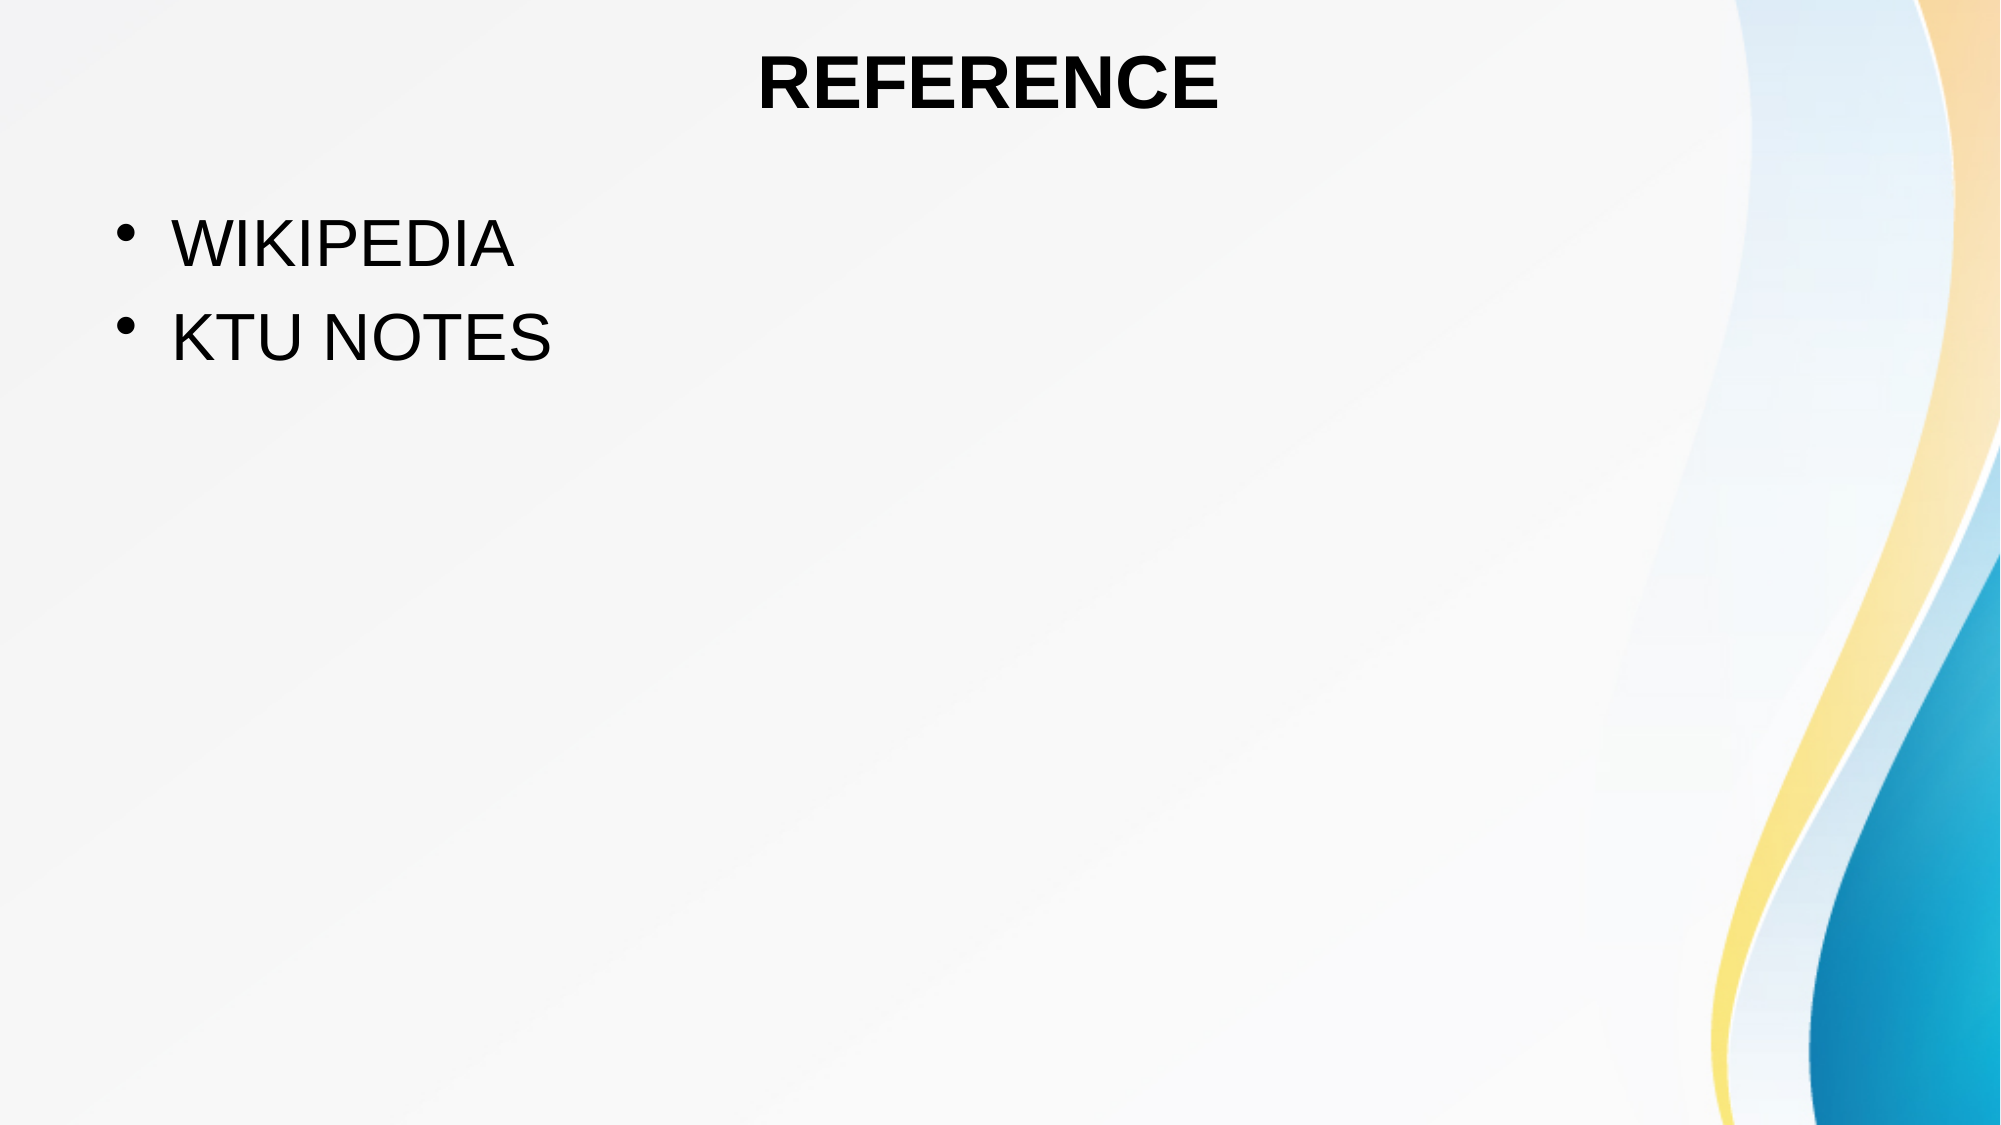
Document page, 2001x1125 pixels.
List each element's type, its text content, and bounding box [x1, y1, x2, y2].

picture [0, 0, 2001, 1125]
title REFERENCE [99, 30, 1901, 127]
list WIKIPEDIA KTU NOTES [99, 192, 1901, 1006]
